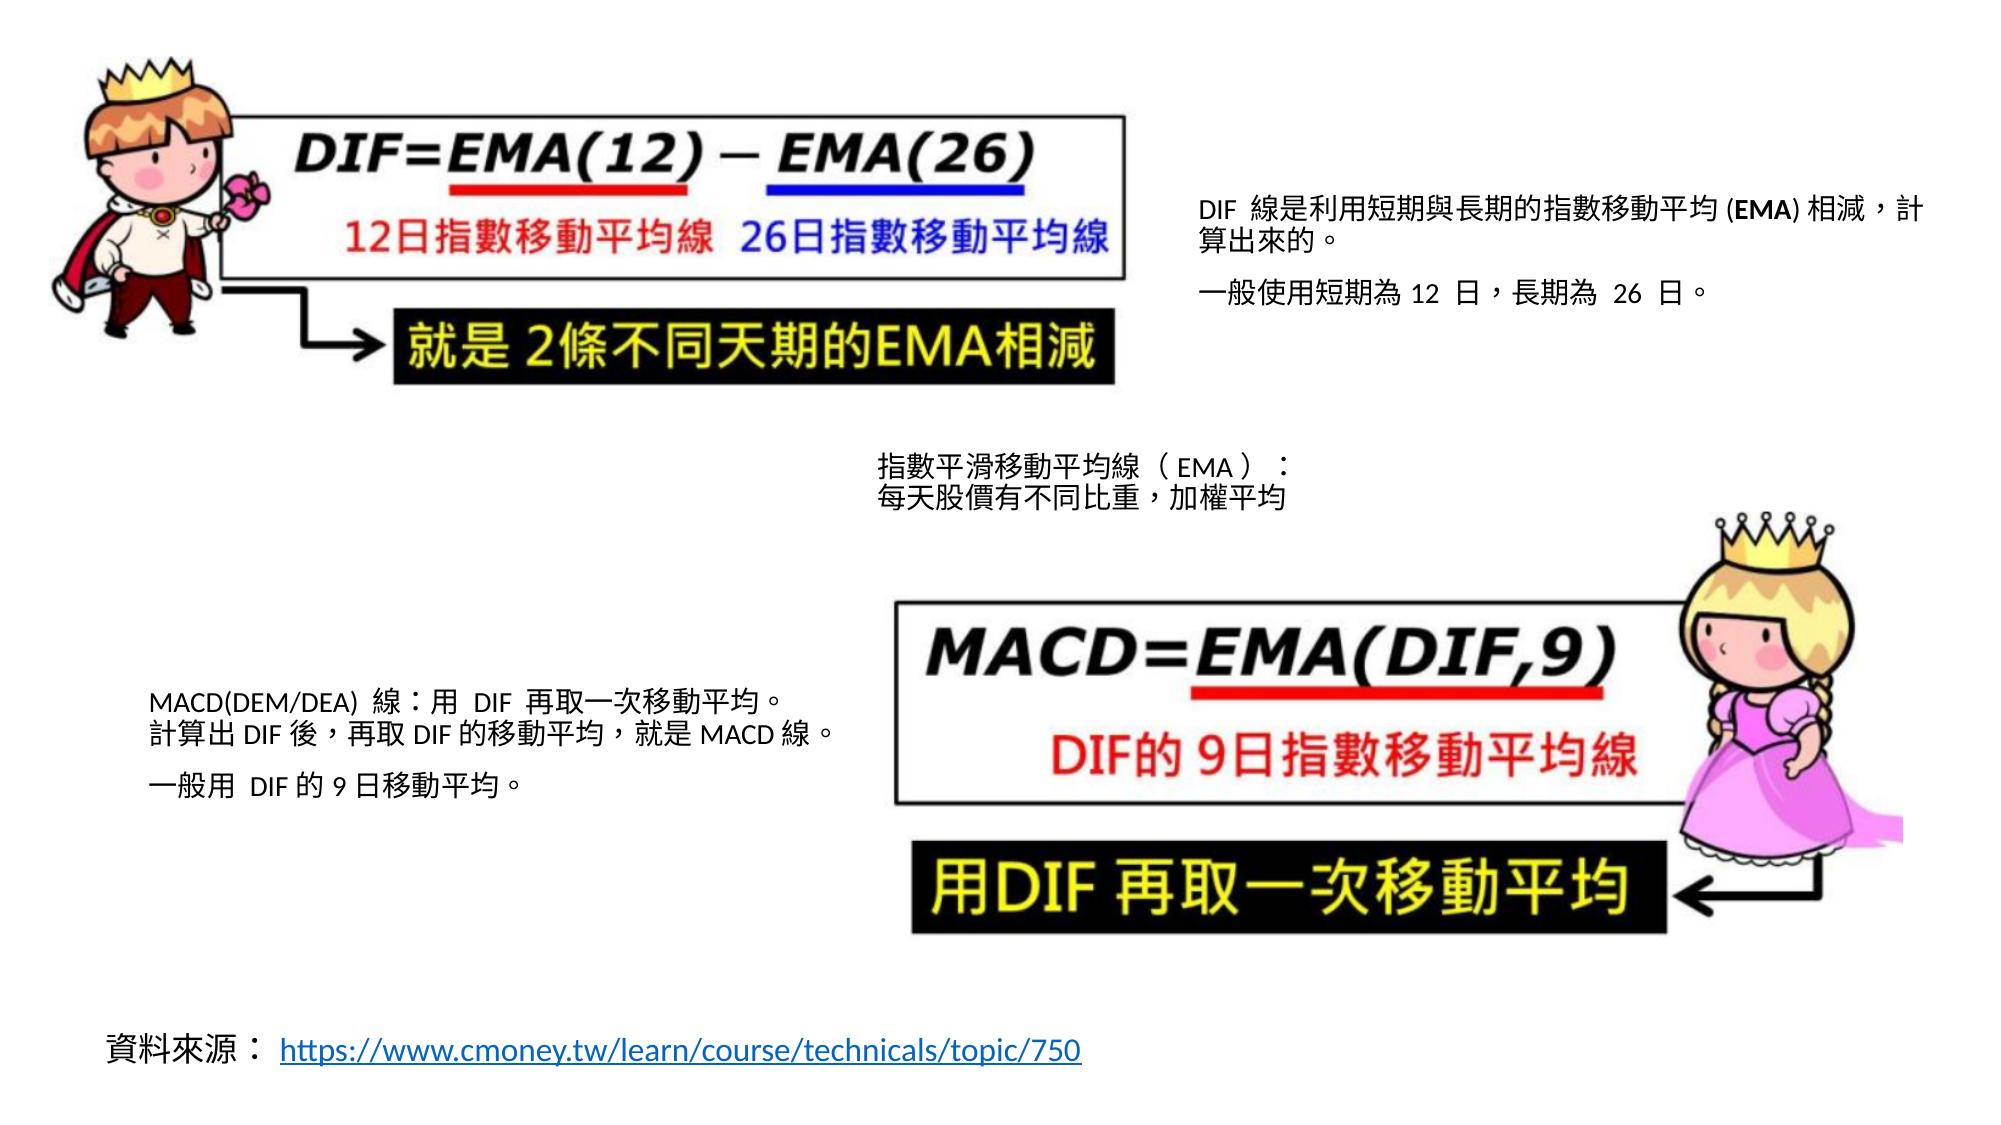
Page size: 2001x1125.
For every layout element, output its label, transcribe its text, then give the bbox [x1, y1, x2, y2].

picture [38, 20, 1143, 406]
text_box MACD(DEM/DEA) 線：用 DIF 再取一次移動平均。 計算出DIF後，再取DIF的移動平均，就是MACD線。 一般用 DIF的9日移動平均。 [133, 679, 884, 875]
picture [884, 484, 1903, 971]
list DIF 線是利用短期與長期的指數移動平均(EMA)相減，計算出來的。 一般使用短期為12 日，長期為 26 日。 [1183, 187, 1962, 346]
text_box 指數平滑移動平均線（EMA）： 每天股價有不同比重，加權平均 [862, 444, 1350, 570]
text_box 資料來源：https://www.cmoney.tw/learn/course/technicals/topic/750 [90, 1020, 1758, 1075]
